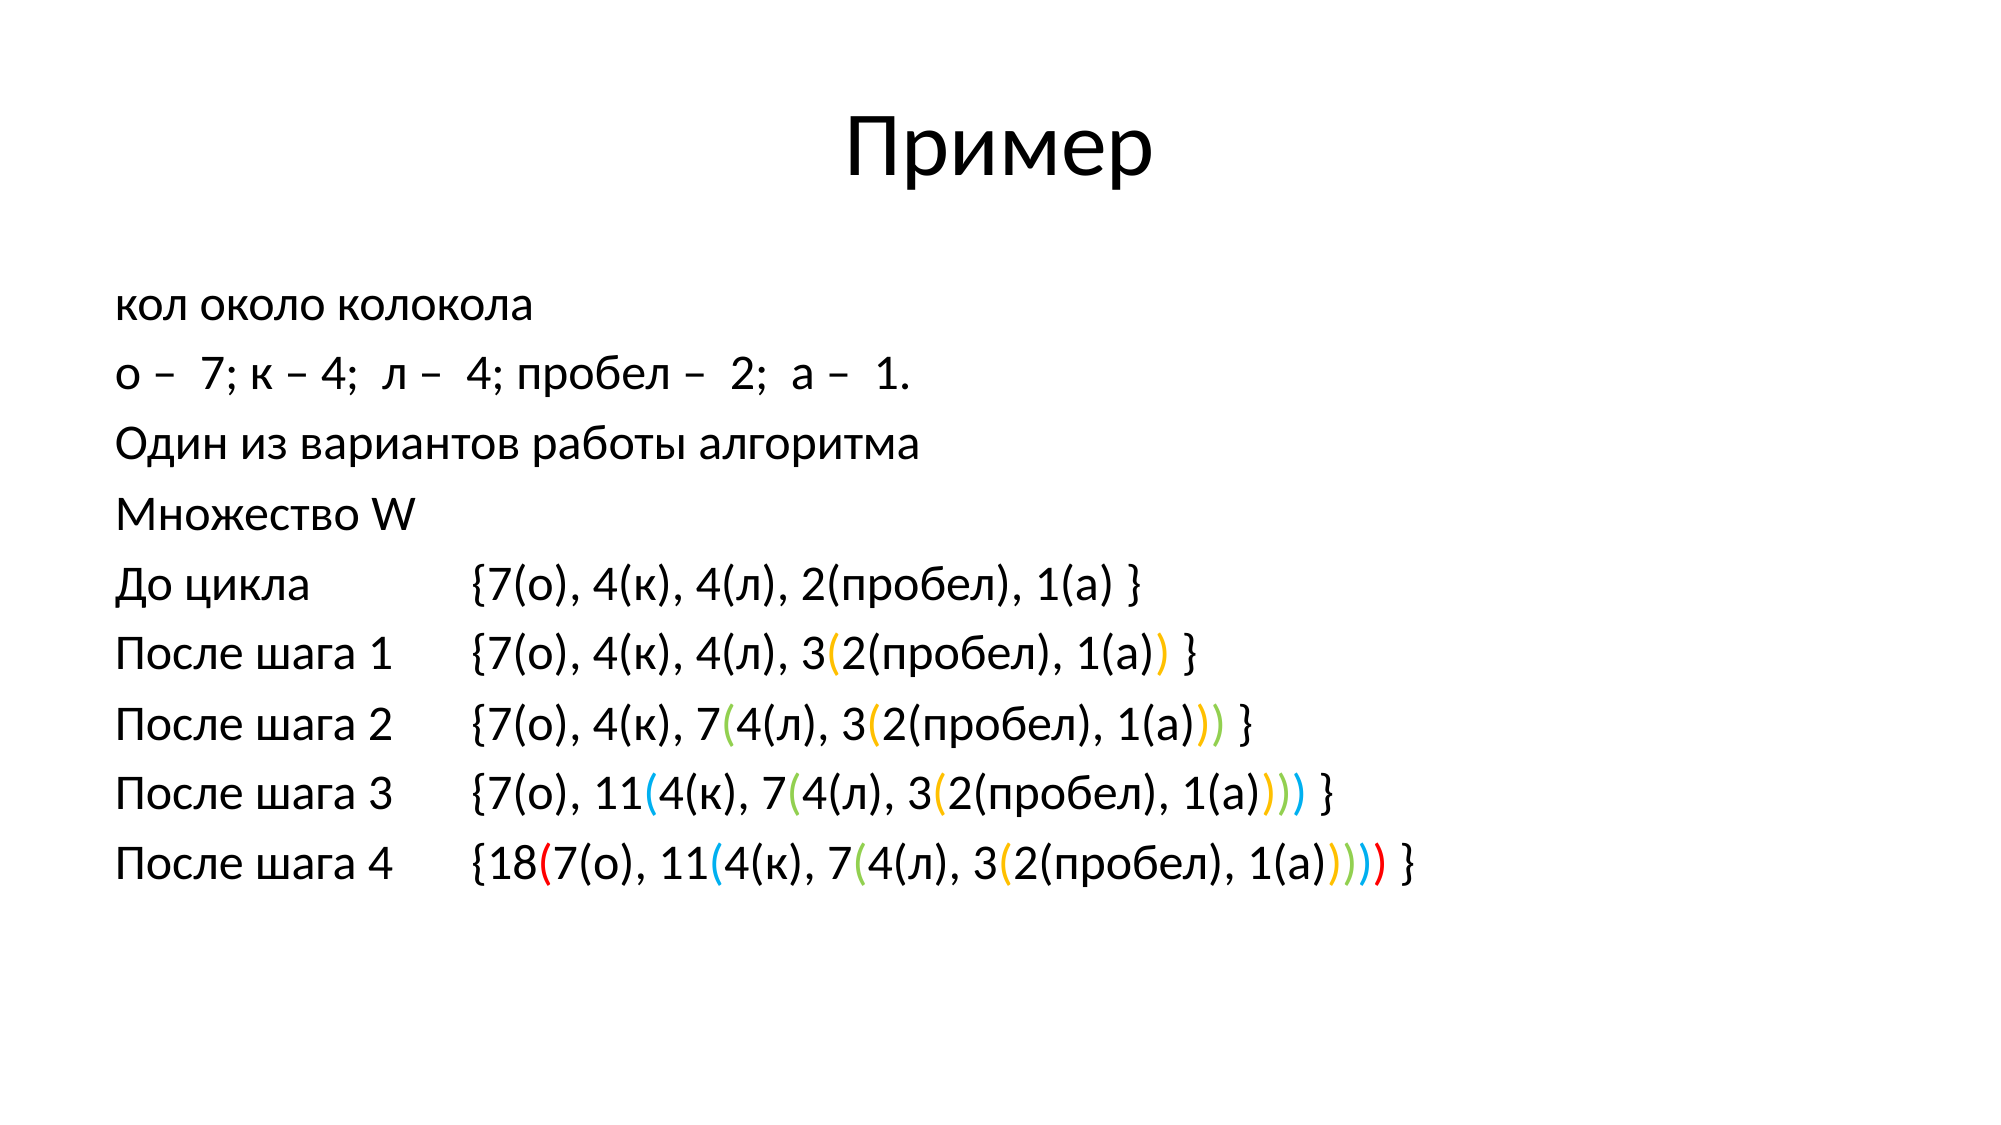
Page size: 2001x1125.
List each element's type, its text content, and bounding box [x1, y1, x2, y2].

title Пример [99, 45, 1900, 233]
list кол около колокола o – 7; к – 4; л – 4; пробел – 2; a – 1. Один из вариантов работы алгоритма Множество W До цикла {7(о), 4(к), 4(л), 2(пробел), 1(а) } После шага 1 {7(о), 4(к), 4(л), 3(2(пробел), 1(а)) } После шага 2 {7(о), 4(к), 7(4(л), 3(2(пробел), 1(а))) } После шага 3 {7(о), 11(4(к), 7(4(л), 3(2(пробел), 1(а)))) } После шага 4 {18(7(о), 11(4(к), 7(4(л), 3(2(пробел), 1(а))))) } [99, 262, 1900, 1005]
